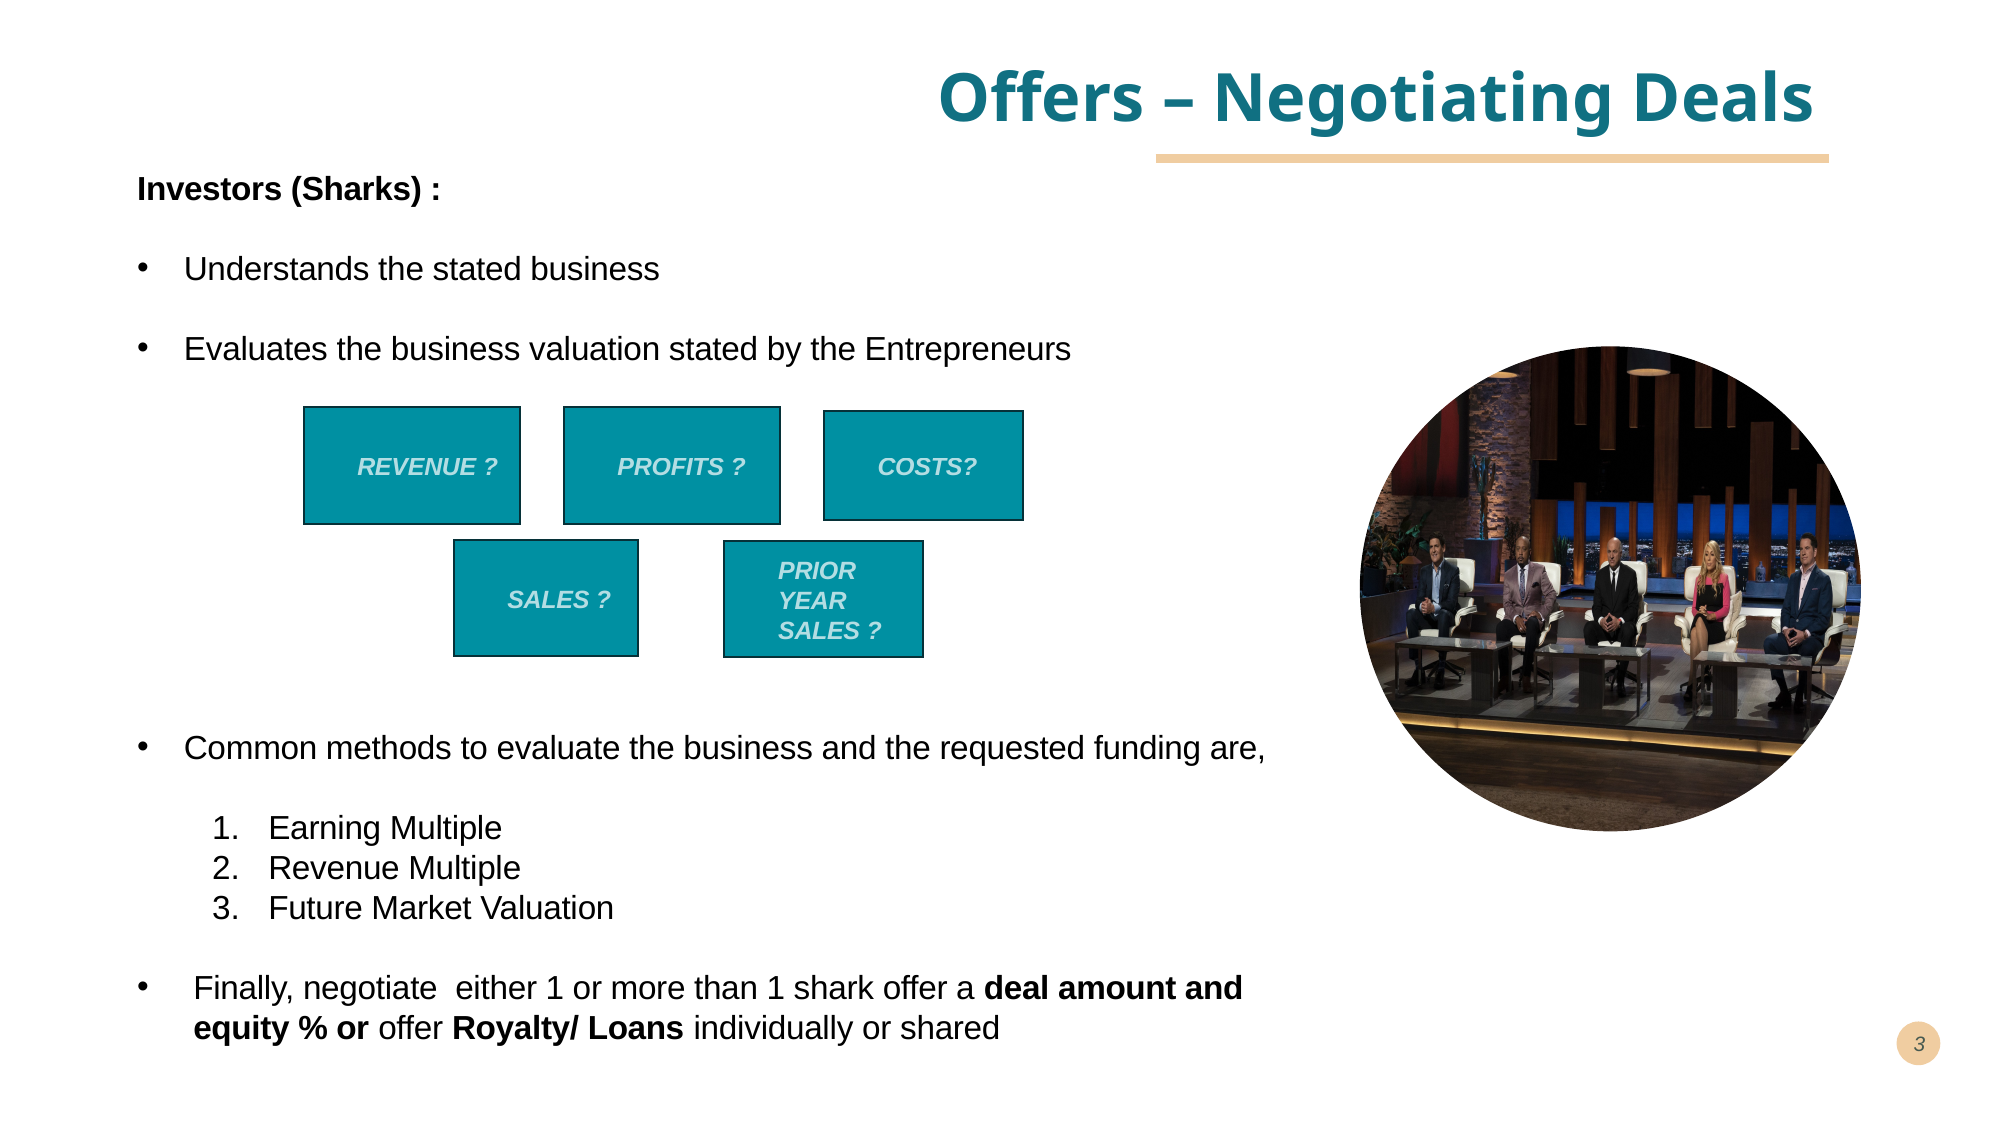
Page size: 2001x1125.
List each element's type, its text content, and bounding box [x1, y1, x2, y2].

text_box REVENUE ? [303, 406, 521, 525]
text_box PRIOR YEAR SALES ? [723, 540, 924, 658]
text_box PROFITS ? [563, 406, 781, 525]
text_box COSTS? [823, 410, 1024, 521]
slide_number 3 [1881, 1012, 1940, 1073]
text_box SALES ? [453, 539, 639, 657]
text_box Investors (Sharks) : Understands the stated business Evaluates the business valuation stated by the Entrepreneurs Common methods to evaluate the business and the requested funding are, Earning Multiple Revenue Multiple Future Market Valuation Finally, negotiate either 1 or more than 1 shark offer a deal amount and equity % or offer Royalty/ Loans individually or shared [122, 160, 1333, 1094]
picture [1359, 346, 1861, 832]
title Offers – Negotiating Deals [122, 27, 1848, 172]
